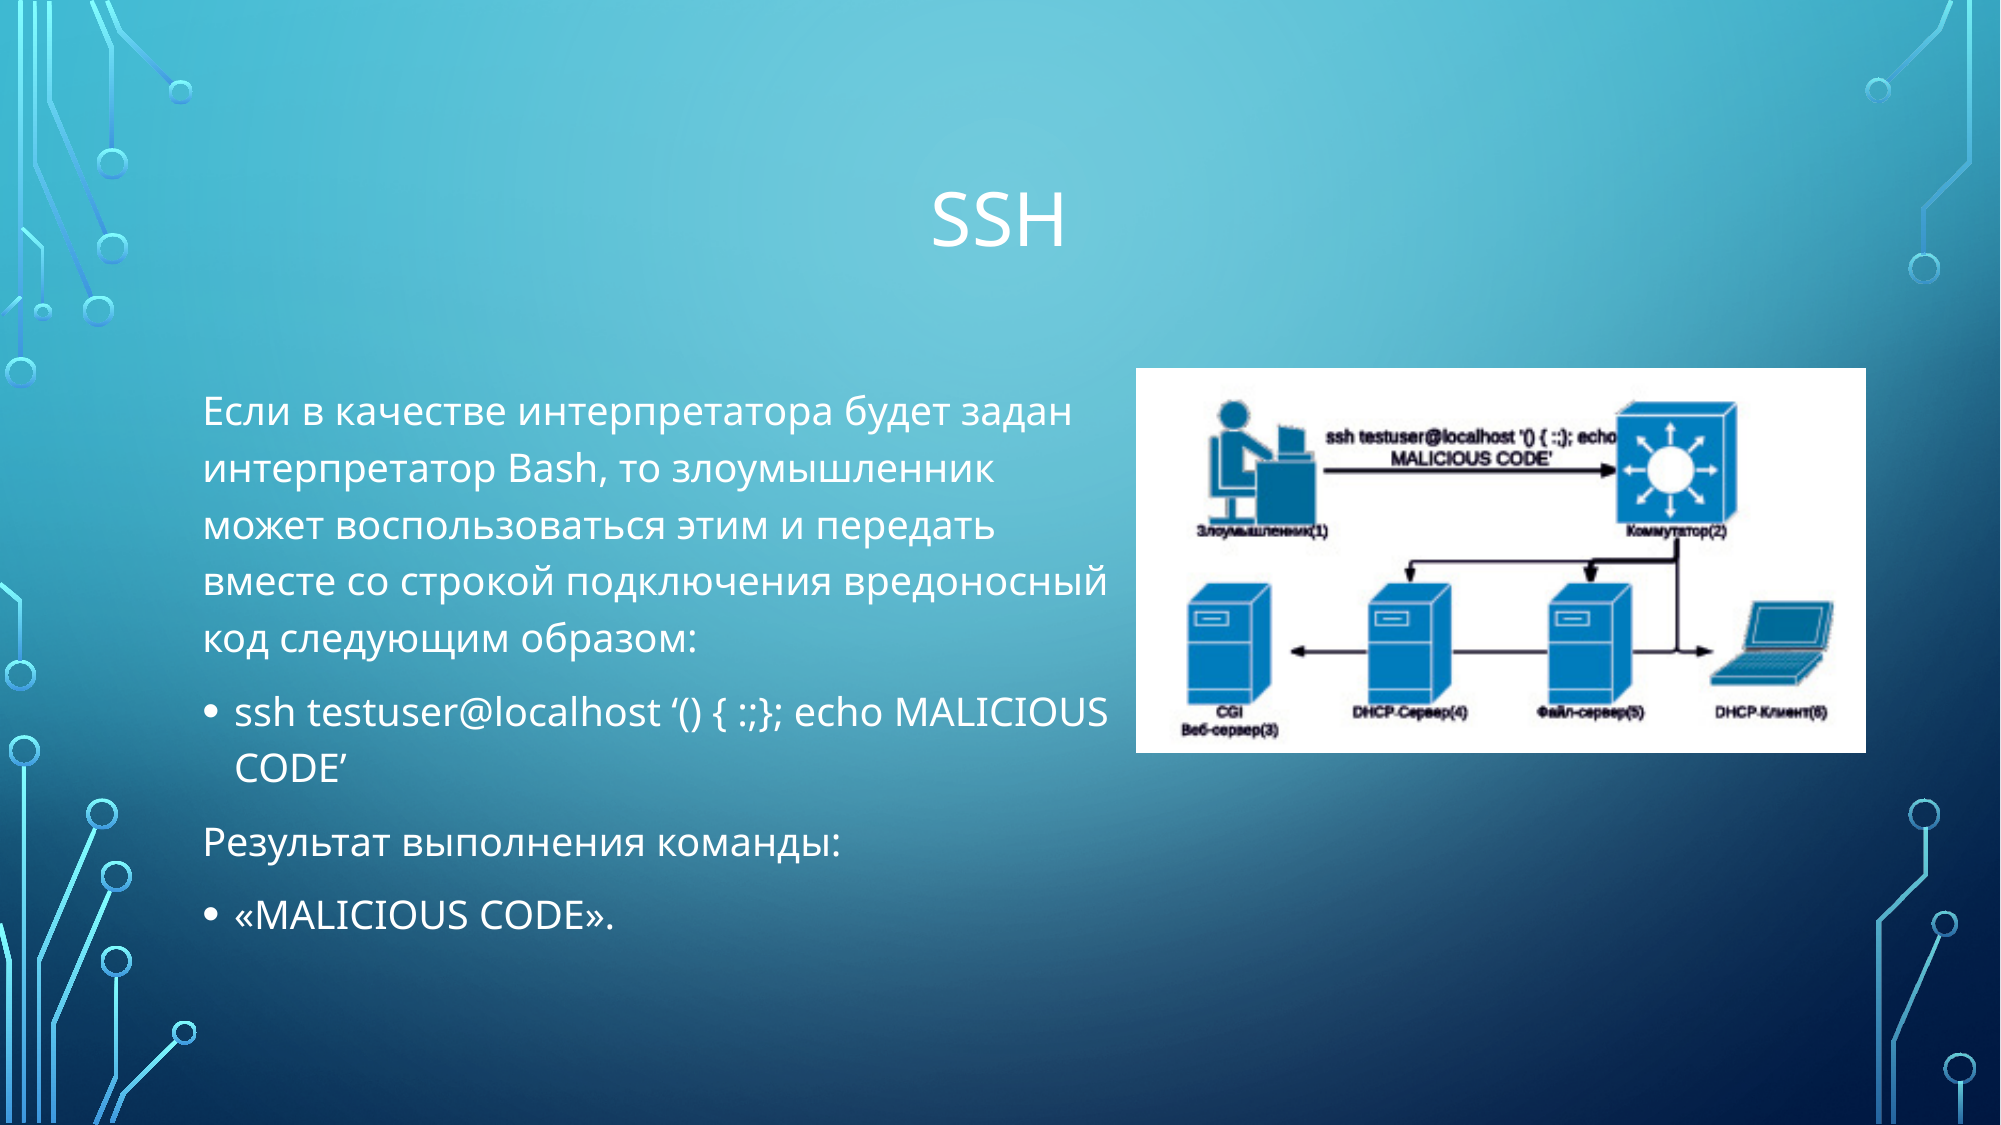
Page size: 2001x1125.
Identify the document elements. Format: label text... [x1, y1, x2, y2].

picture [1136, 368, 1866, 753]
list Если в качестве интерпретатора будет задан интерпретатор Bash, то злоумышленник может воспользоваться этим и передать вместе со строкой подключения вредоносный код следующим образом: ssh testuser@localhost ‘() { :;}; echo MALICIOUS CODE’ Результат выполнения команды: «MALICIOUS CODE». [187, 369, 1137, 950]
title SSH [187, 101, 1813, 344]
